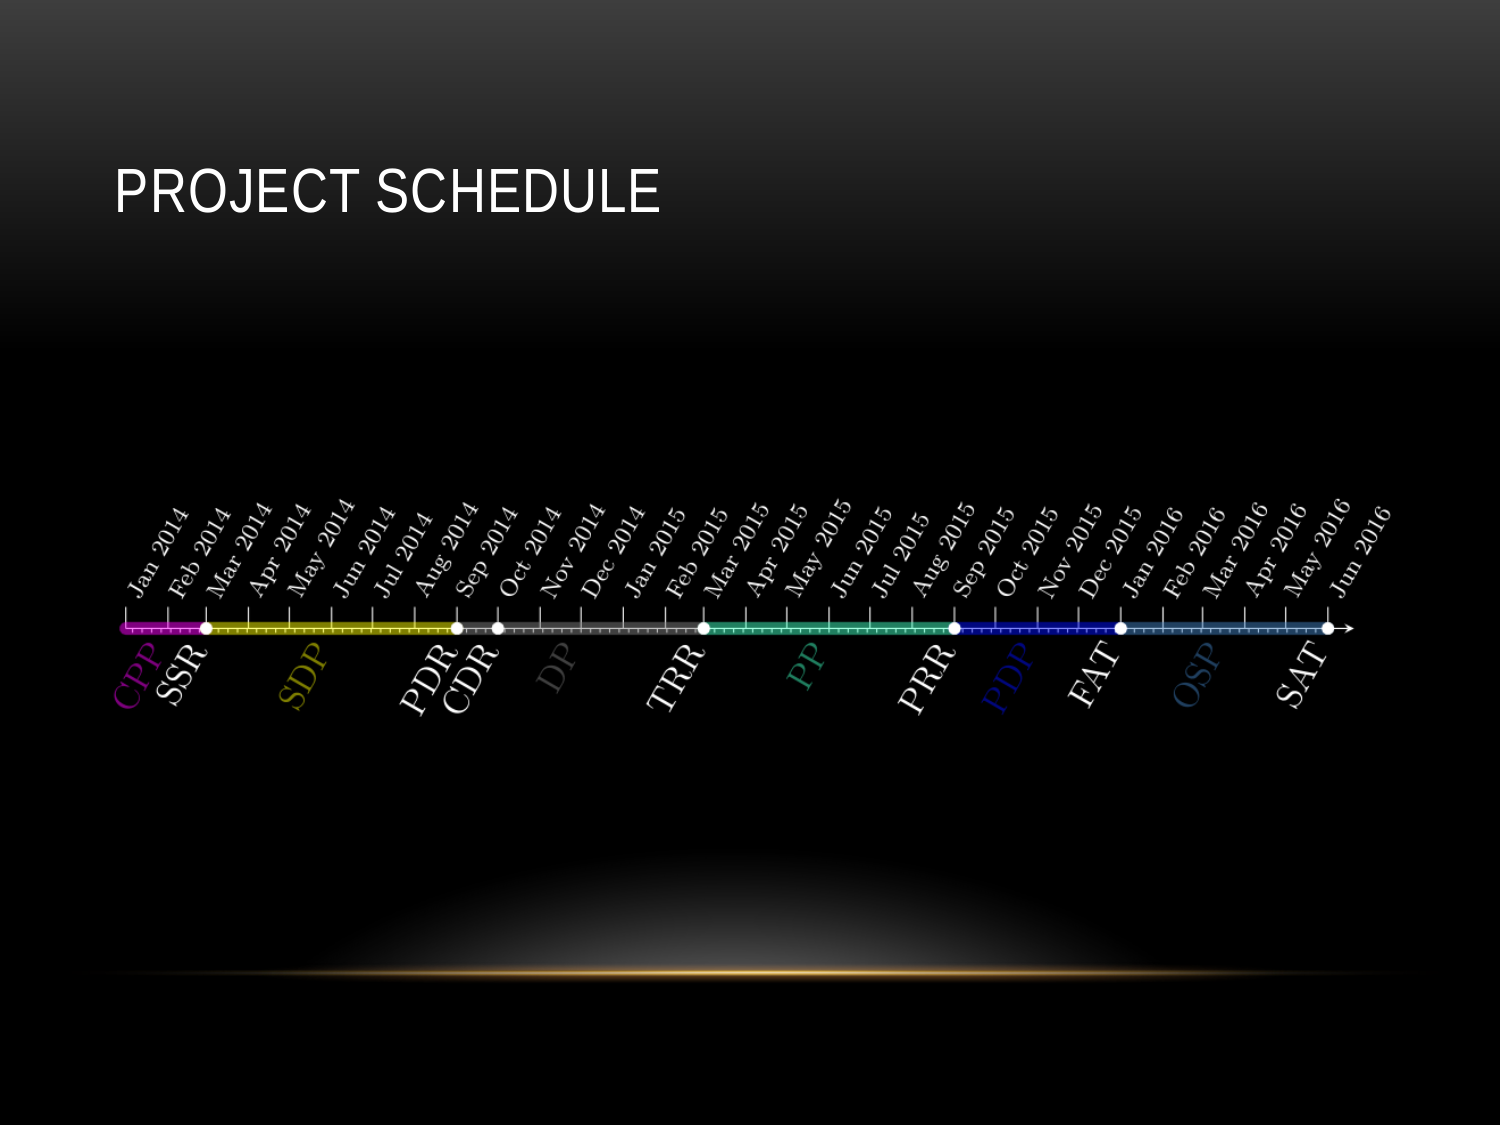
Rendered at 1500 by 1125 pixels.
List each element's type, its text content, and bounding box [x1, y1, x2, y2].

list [99, 475, 1401, 725]
title Project schedule [99, 45, 1400, 233]
picture [0, 0, 1500, 1125]
